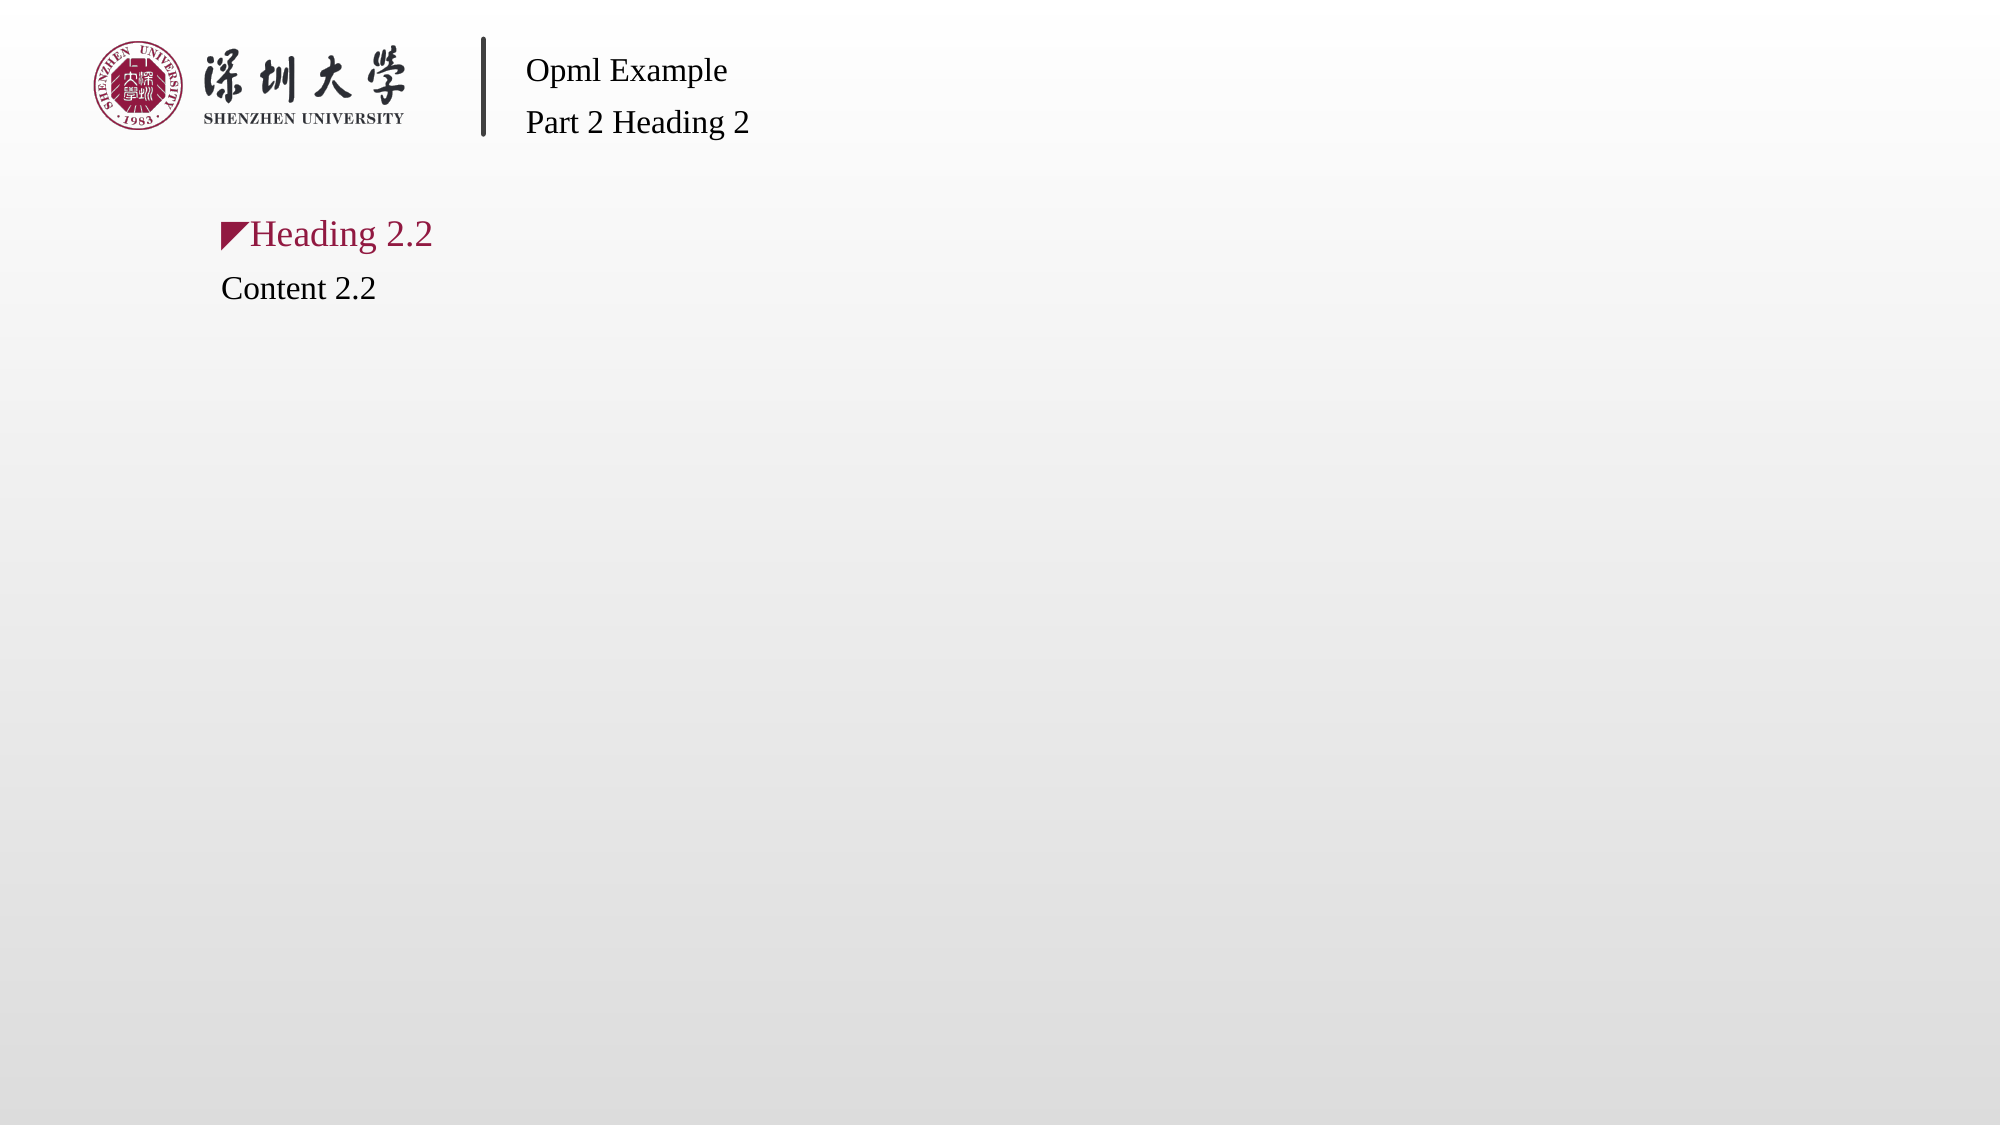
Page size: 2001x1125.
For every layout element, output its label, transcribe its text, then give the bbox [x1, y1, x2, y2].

list ◤Heading 2.2 Content 2.2 [206, 188, 1828, 1062]
picture [88, 33, 412, 135]
list Opml Example Part 2 Heading 2 [511, 28, 1813, 145]
